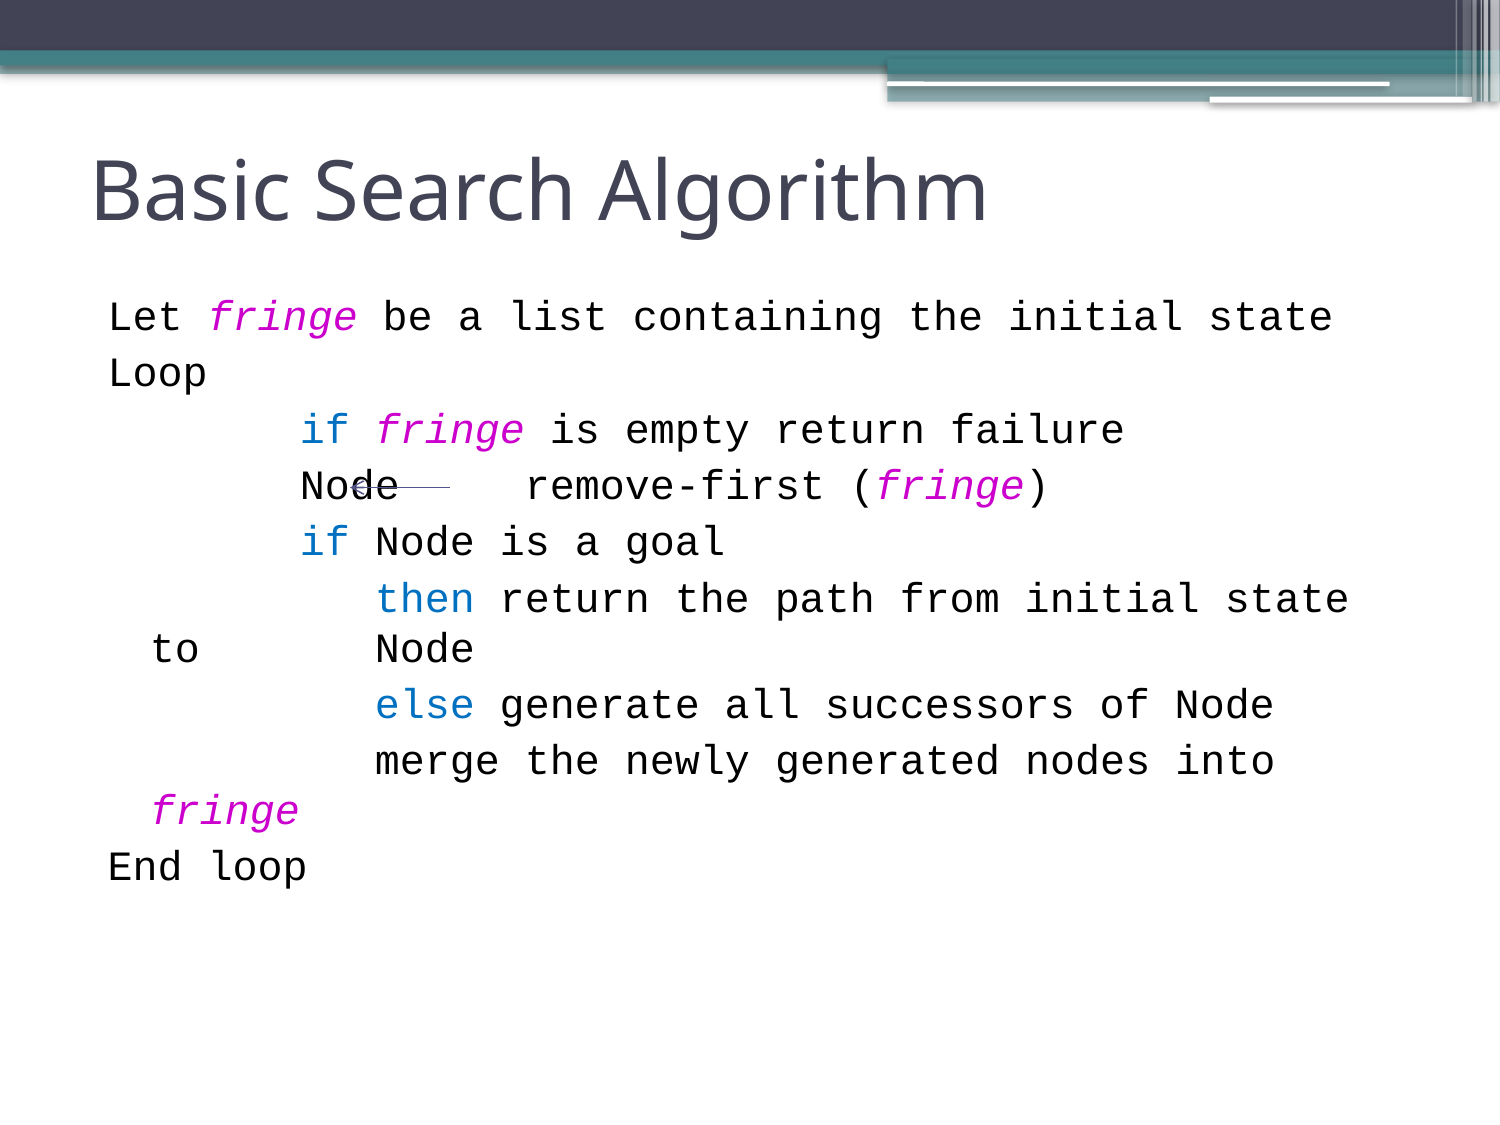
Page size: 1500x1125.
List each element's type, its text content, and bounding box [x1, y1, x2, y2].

list Let fringe be a list containing the initial state Loop if fringe is empty return failure Node remove-first (fringe) if Node is a goal then return the path from initial state to Node else generate all successors of Node merge the newly generated nodes into fringe End loop [75, 281, 1425, 1063]
title Basic Search Algorithm [75, 99, 1425, 275]
